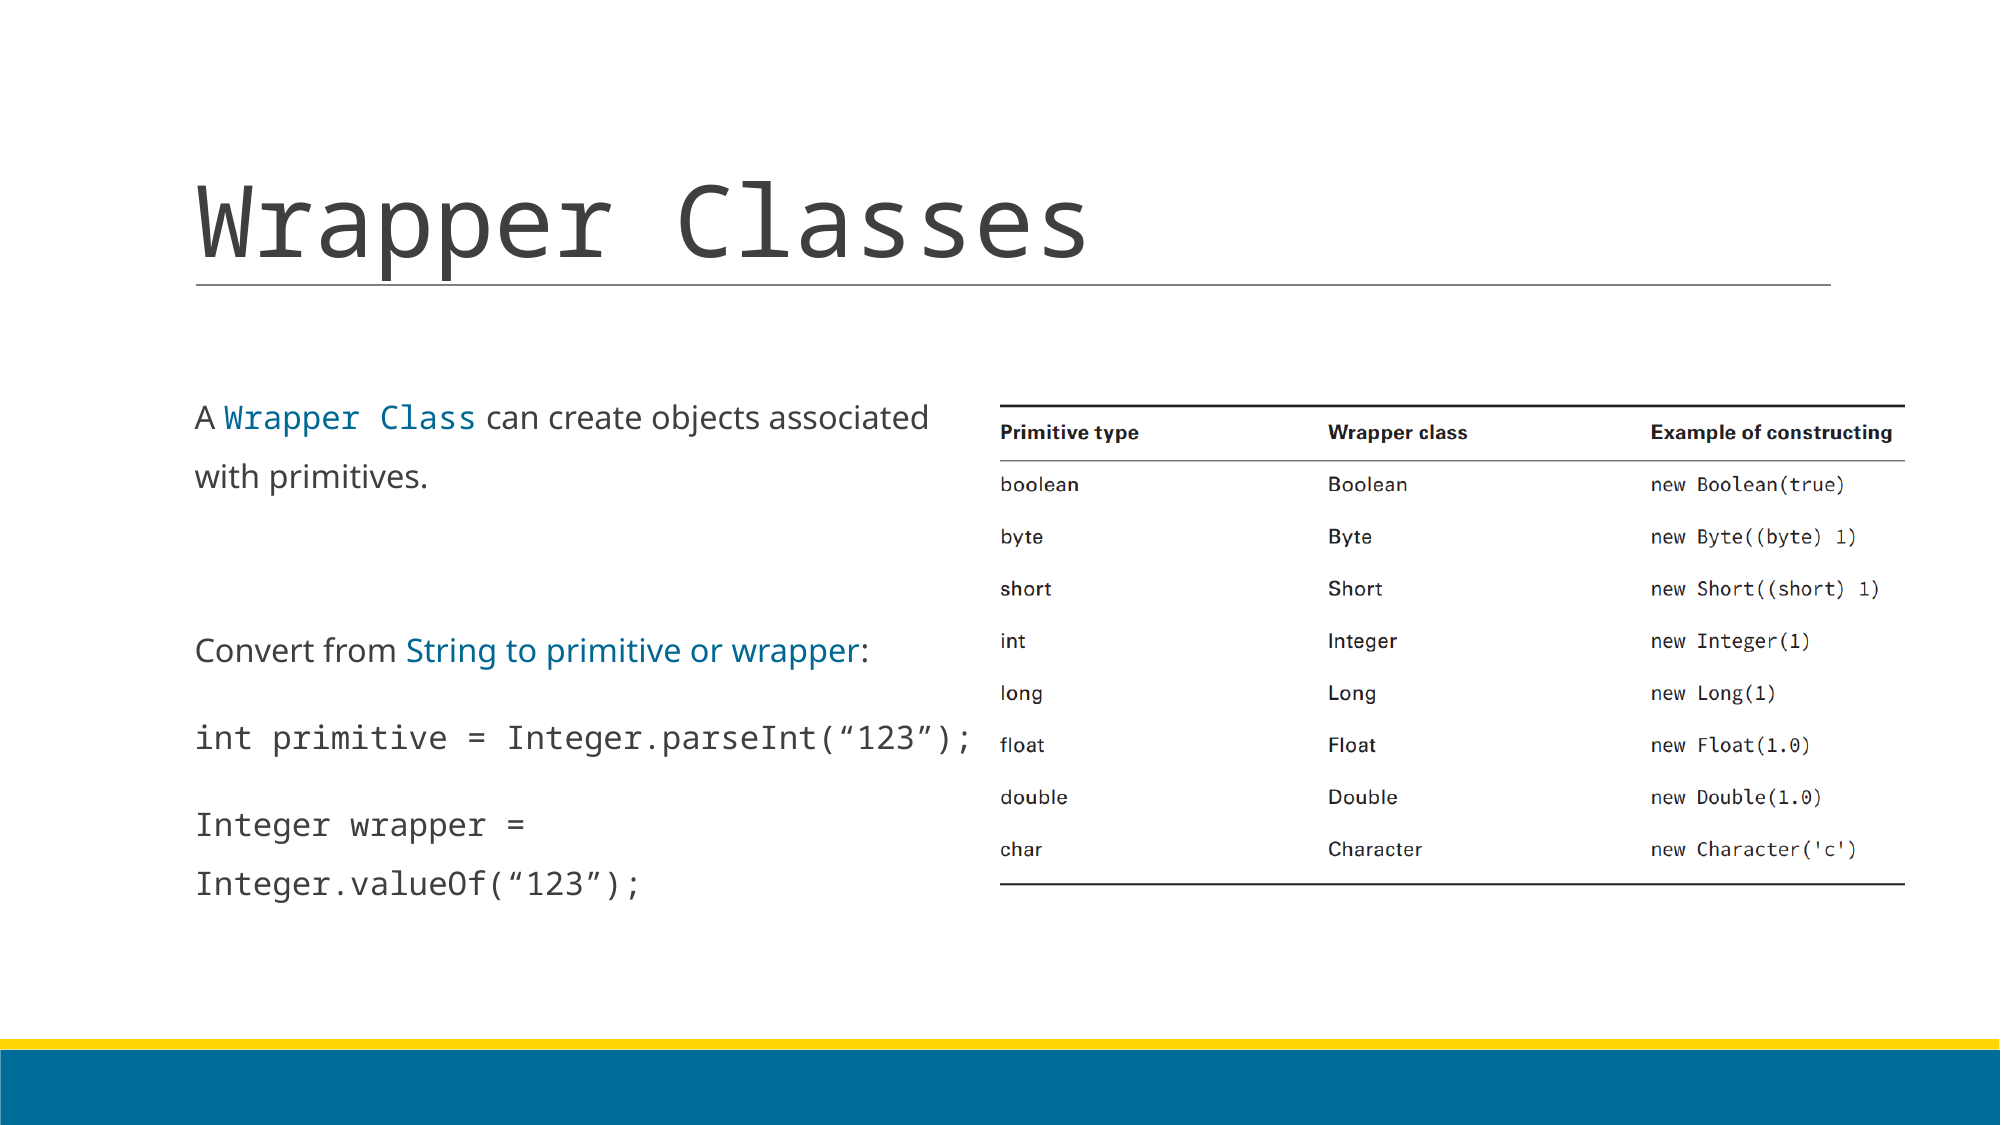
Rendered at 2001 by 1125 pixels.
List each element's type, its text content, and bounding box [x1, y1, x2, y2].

picture [999, 397, 1910, 892]
title Wrapper Classes [180, 47, 1830, 285]
list A Wrapper Class can create objects associated with primitives. Convert from String to primitive or wrapper: int primitive = Integer.parseInt(“123”); Integer wrapper = Integer.valueOf(“123”); [180, 302, 979, 963]
